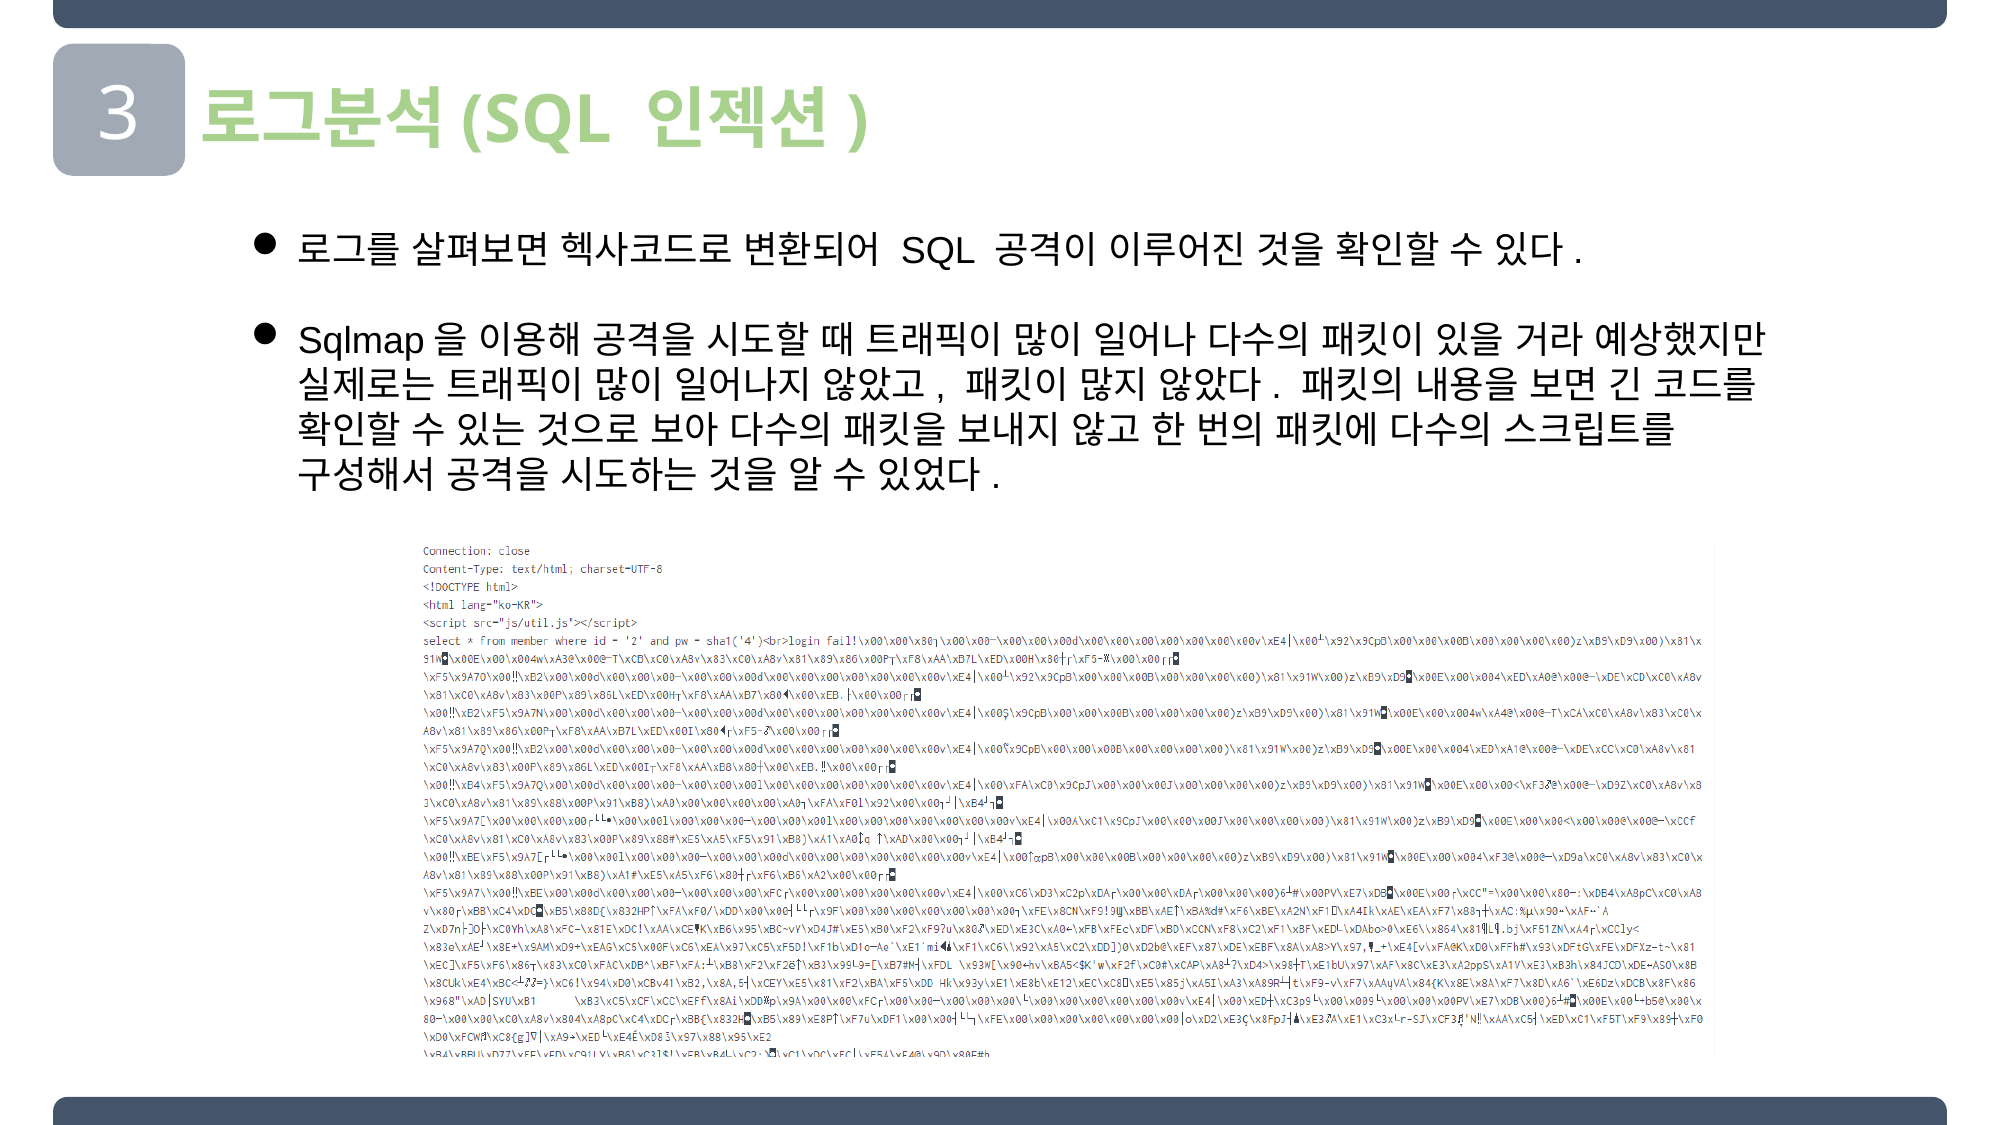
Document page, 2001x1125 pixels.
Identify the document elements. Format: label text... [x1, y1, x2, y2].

text_box [52, 1095, 1948, 1125]
text_box 로그분석(SQL 인젝션) [185, 68, 884, 163]
text_box 3 [51, 42, 187, 177]
picture [337, 540, 1715, 1057]
text_box 로그를 살펴보면 헥사코드로 변환되어 SQL 공격이 이루어진 것을 확인할 수 있다. Sqlmap을 이용해 공격을 시도할 때 트래픽이 많이 일어나 다수의 패킷이 있을 거라 예상했지만 실제로는 트래픽이 많이 일어나지 않았고, 패킷이 많지 않았다. 패킷의 내용을 보면 긴 코드를 확인할 수 있는 것으로 보아 다수의 패킷을 보내지 않고 한 번의 패킷에 다수의 스크립트를 구성해서 공격을 시도하는 것을 알 수 있었다. [236, 219, 1817, 504]
text_box [52, 0, 1948, 30]
